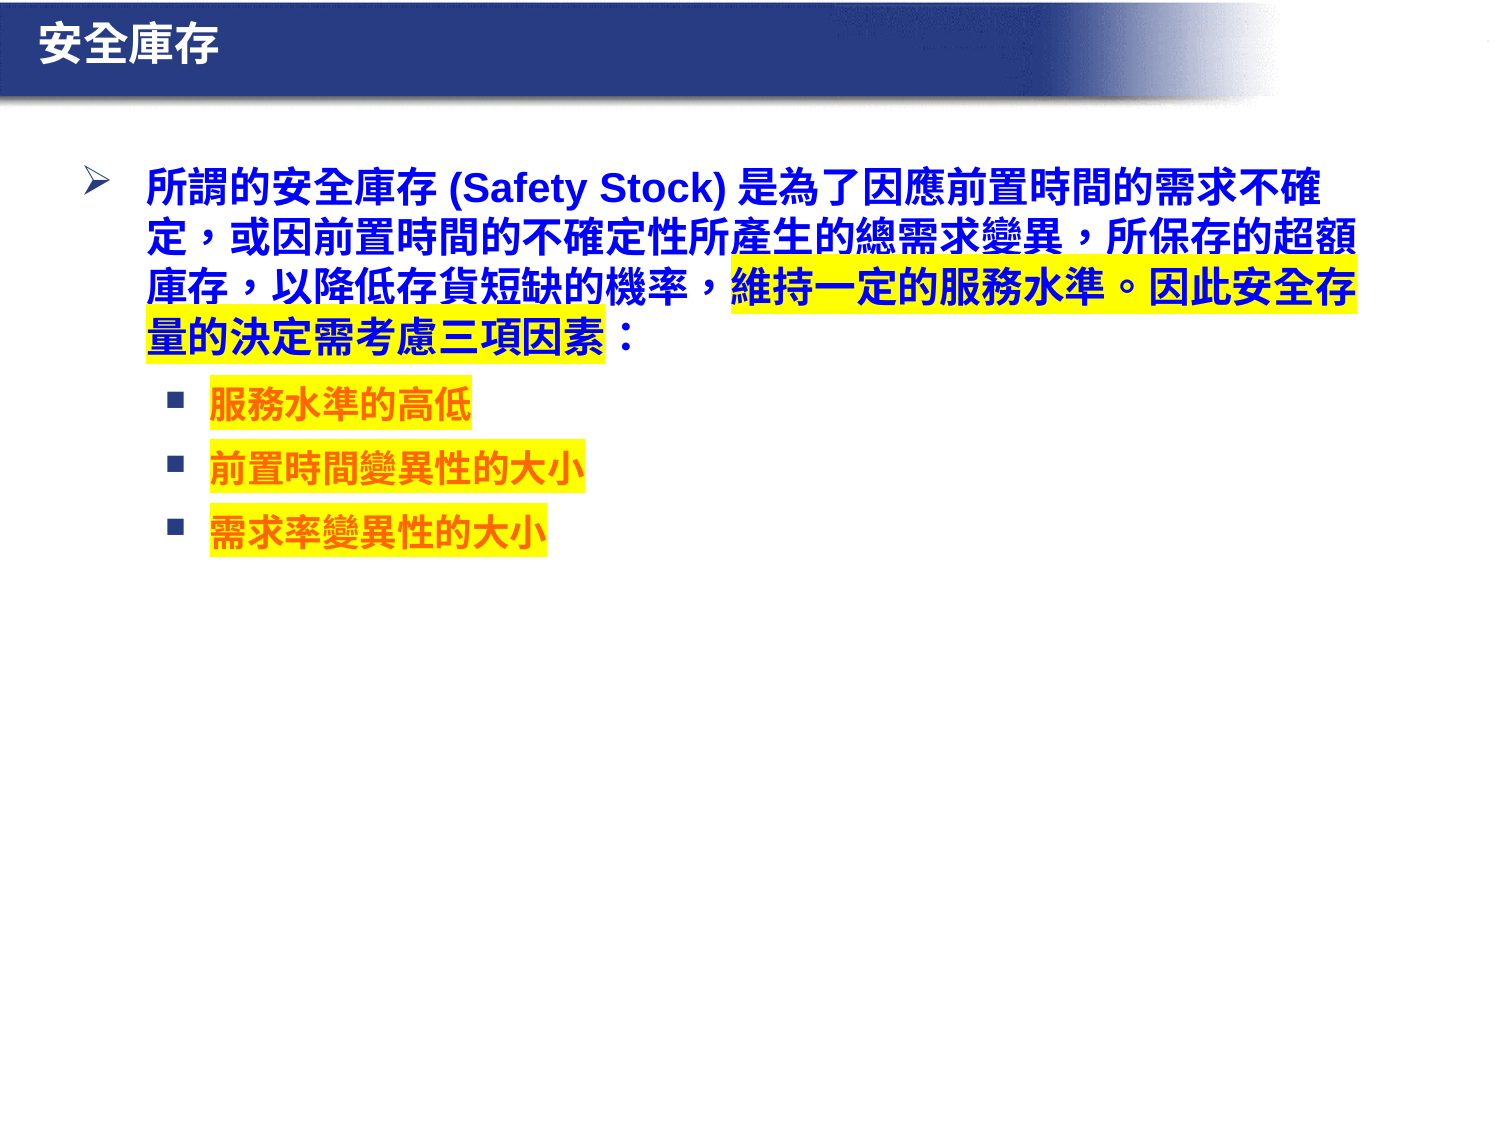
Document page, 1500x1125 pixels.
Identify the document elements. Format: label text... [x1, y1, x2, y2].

list 所謂的安全庫存(Safety Stock)是為了因應前置時間的需求不確定，或因前置時間的不確定性所產生的總需求變異，所保存的超額庫存，以降低存貨短缺的機率，維持一定的服務水準。因此安全存量的決定需考慮三項因素： 服務水準的高低 前置時間變異性的大小 需求率變異性的大小 [80, 160, 1381, 856]
picture [0, 0, 1500, 114]
title 安全庫存 [37, 0, 1163, 93]
